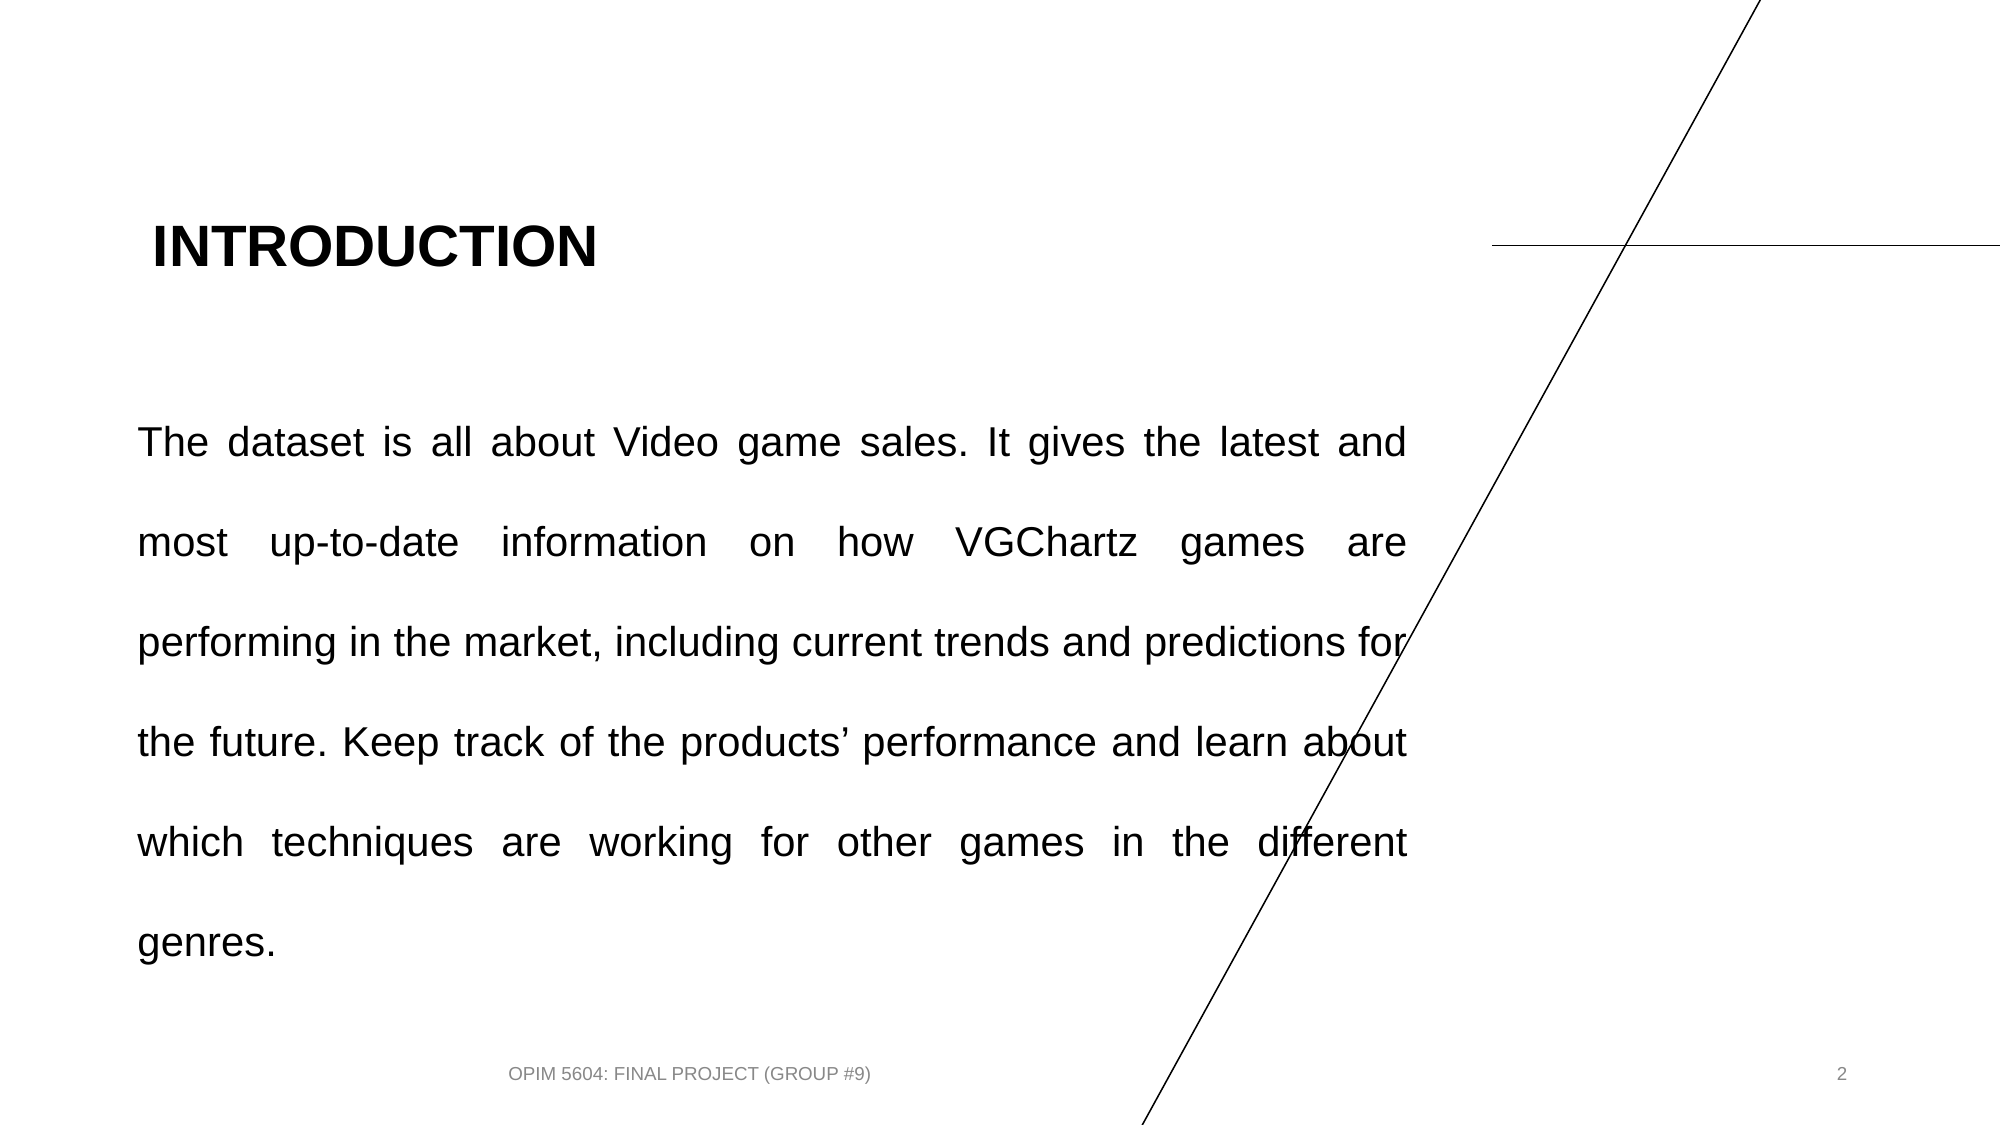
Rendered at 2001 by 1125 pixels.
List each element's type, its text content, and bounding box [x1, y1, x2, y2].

slide_number 2 [1412, 1042, 1863, 1103]
title INTRODUCTION [137, 88, 977, 287]
list The dataset is all about Video game sales. It gives the latest and most up-to-date information on how VGChartz games are performing in the market, including current trends and predictions for the future. Keep track of the products’ performance and learn about which techniques are working for other games in the different genres. [122, 356, 1423, 873]
footer OPIM 5604: FINAL PROJECT (GROUP #9) [404, 1042, 975, 1103]
